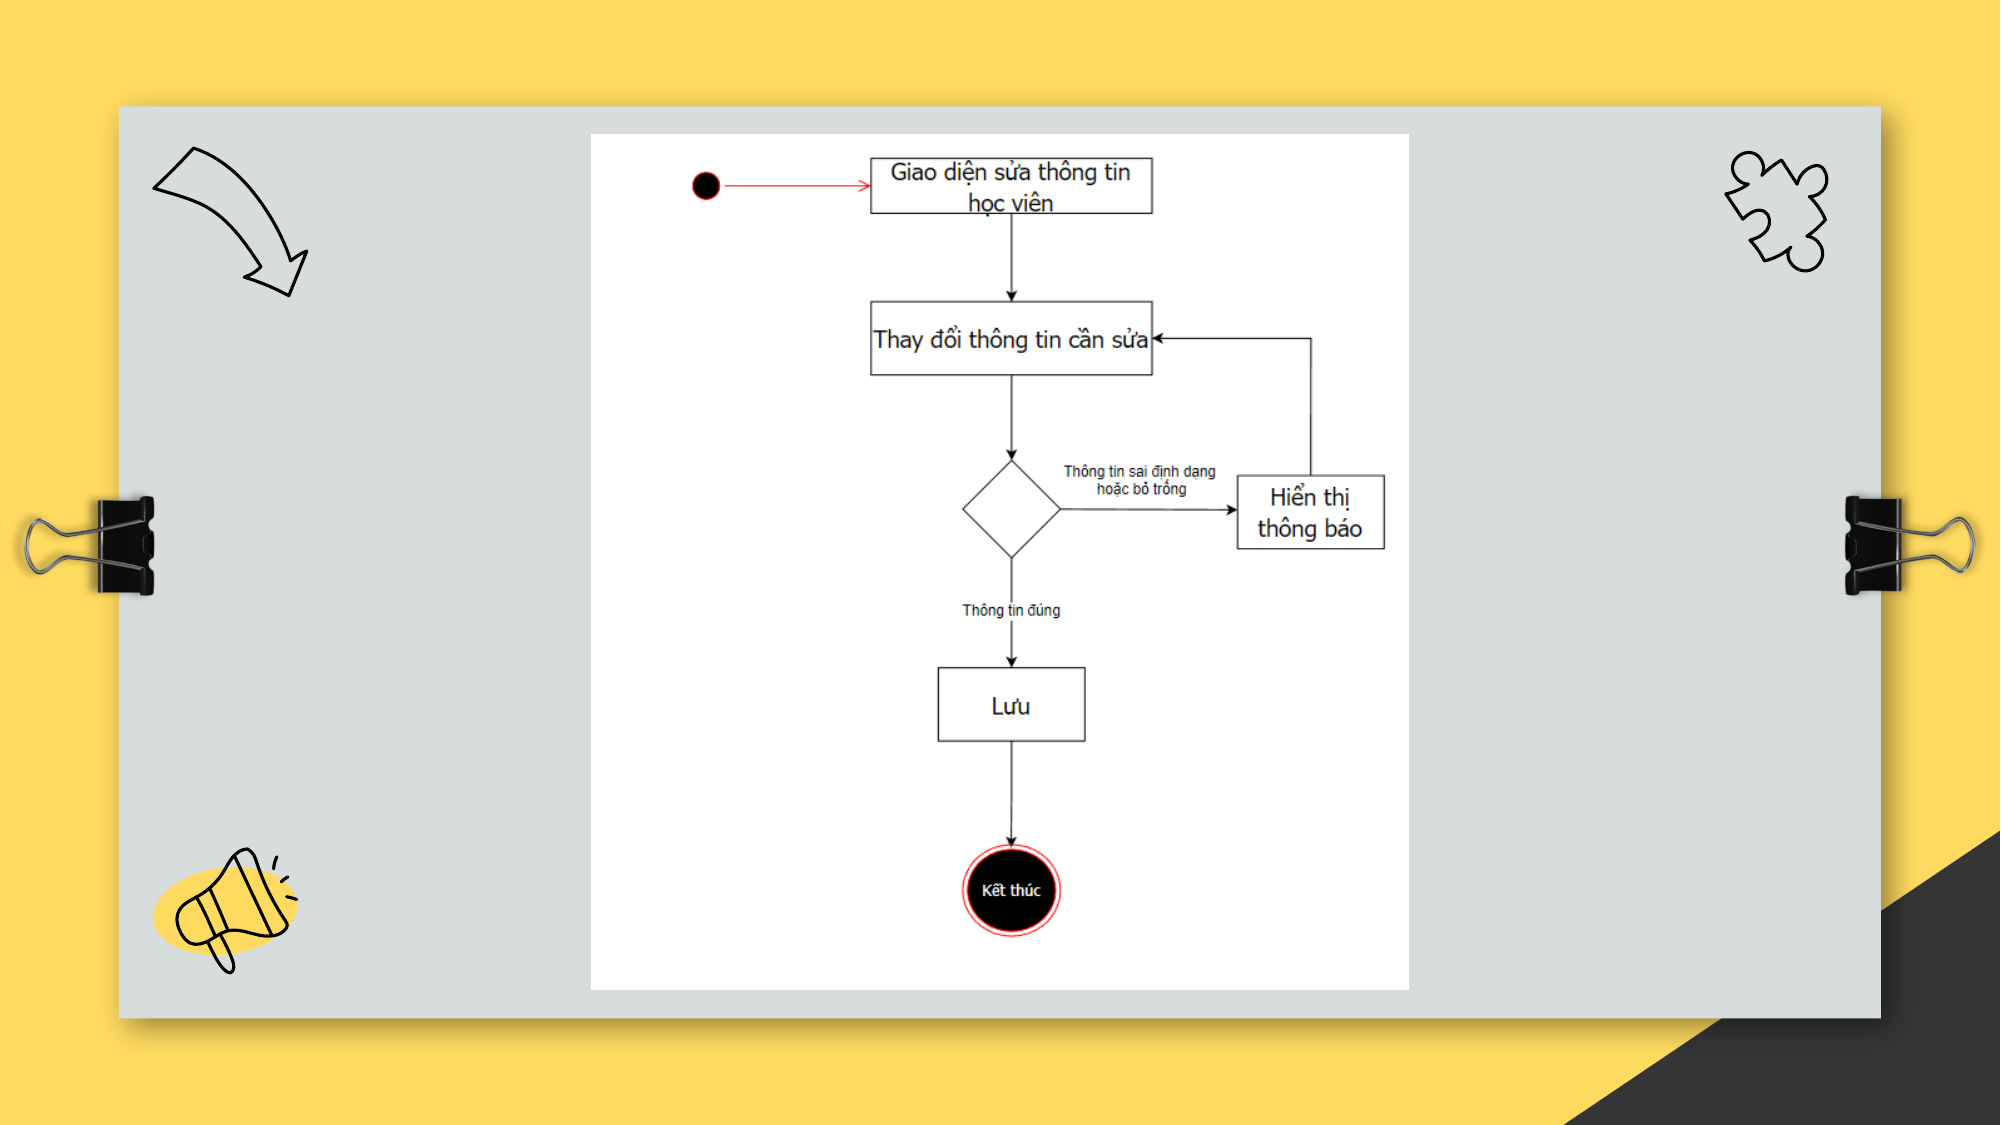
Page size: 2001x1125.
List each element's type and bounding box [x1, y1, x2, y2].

picture [10, 392, 169, 700]
picture [1831, 392, 1990, 700]
picture [591, 134, 1409, 991]
